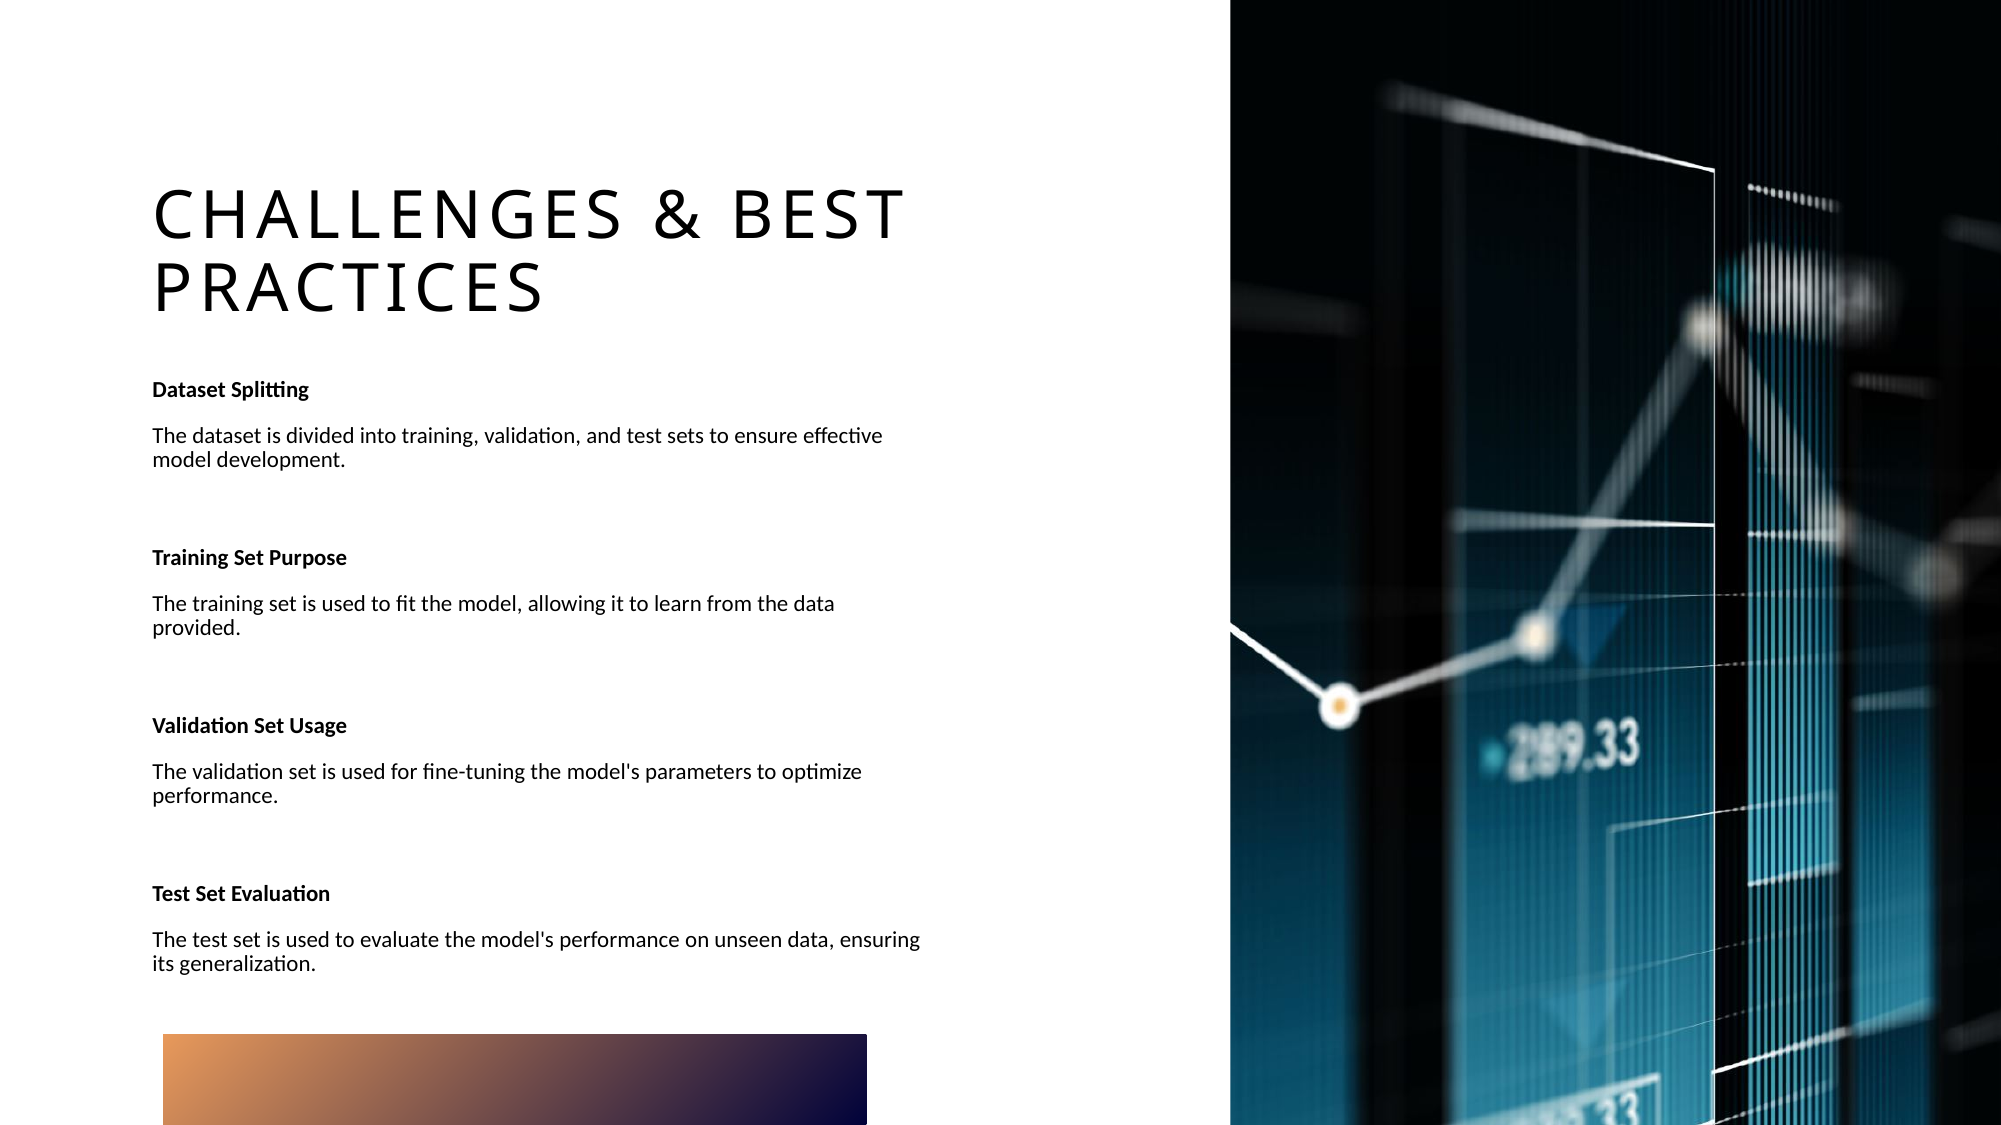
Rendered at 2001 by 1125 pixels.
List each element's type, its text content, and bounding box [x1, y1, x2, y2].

list Dataset Splitting The dataset is divided into training, validation, and test sets to ensure effective model development. Training Set Purpose The training set is used to fit the model, allowing it to learn from the data provided. Validation Set Usage The validation set is used for fine-tuning the model's parameters to optimize performance. Test Set Evaluation The test set is used to evaluate the model's performance on unseen data, ensuring its generalization. [137, 370, 941, 1011]
picture [1229, 0, 2001, 1125]
title Challenges & best practices [137, 73, 1150, 333]
picture [1906, 1037, 1917, 1045]
